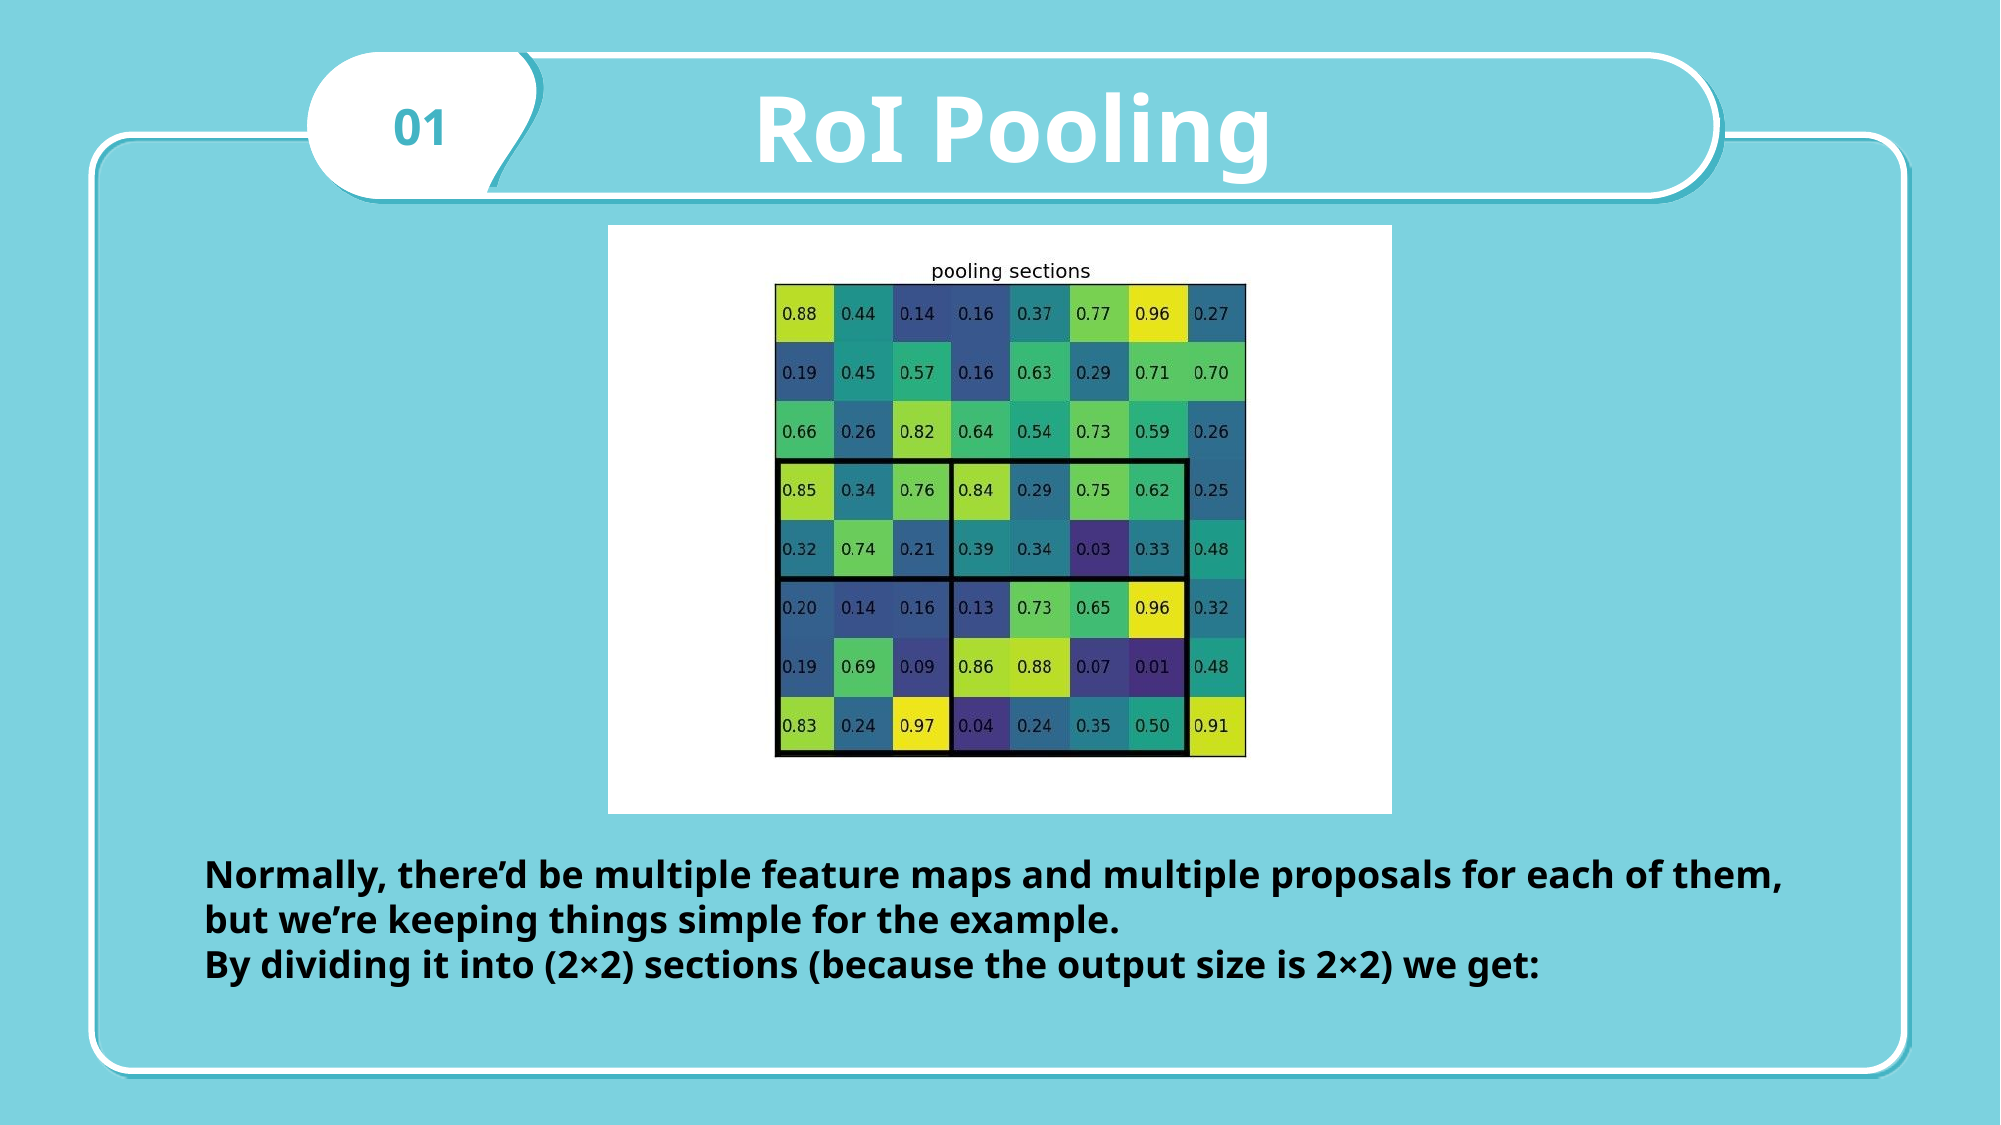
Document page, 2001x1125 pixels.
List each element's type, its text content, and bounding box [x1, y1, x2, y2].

text_box [90, 133, 1906, 1072]
text_box Normally, there’d be multiple feature maps and multiple proposals for each of them, but we’re keeping things simple for the example. By dividing it into (2×2) sections (because the output size is 2×2) we get: [189, 843, 1838, 1039]
text_box RoI Pooling [484, 54, 1718, 197]
picture [608, 225, 1392, 814]
text_box 01 [309, 54, 535, 197]
